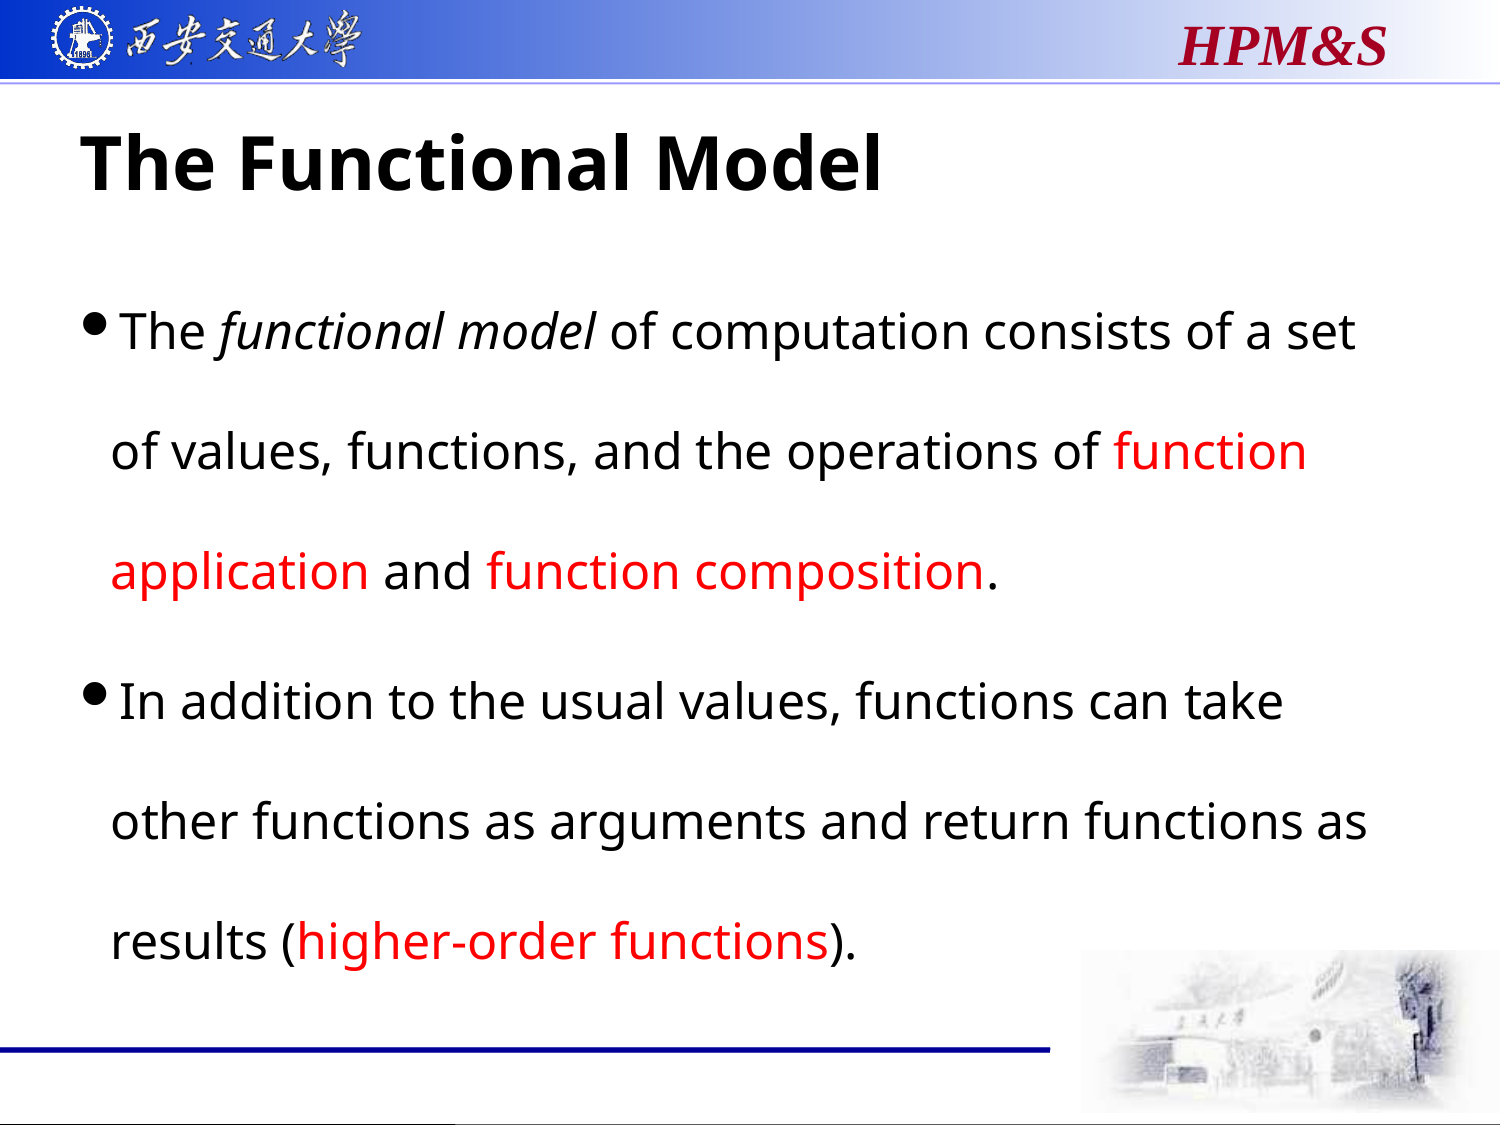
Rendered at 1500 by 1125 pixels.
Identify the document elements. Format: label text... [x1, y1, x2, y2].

list The functional model of computation consists of a set of values, functions, and the operations of function application and function composition. In addition to the usual values, functions can take other functions as arguments and return functions as results (higher-order functions). [64, 231, 1412, 1012]
title The Functional Model [64, 101, 1400, 220]
picture [1081, 950, 1500, 1113]
picture [125, 10, 363, 67]
picture [50, 5, 113, 69]
